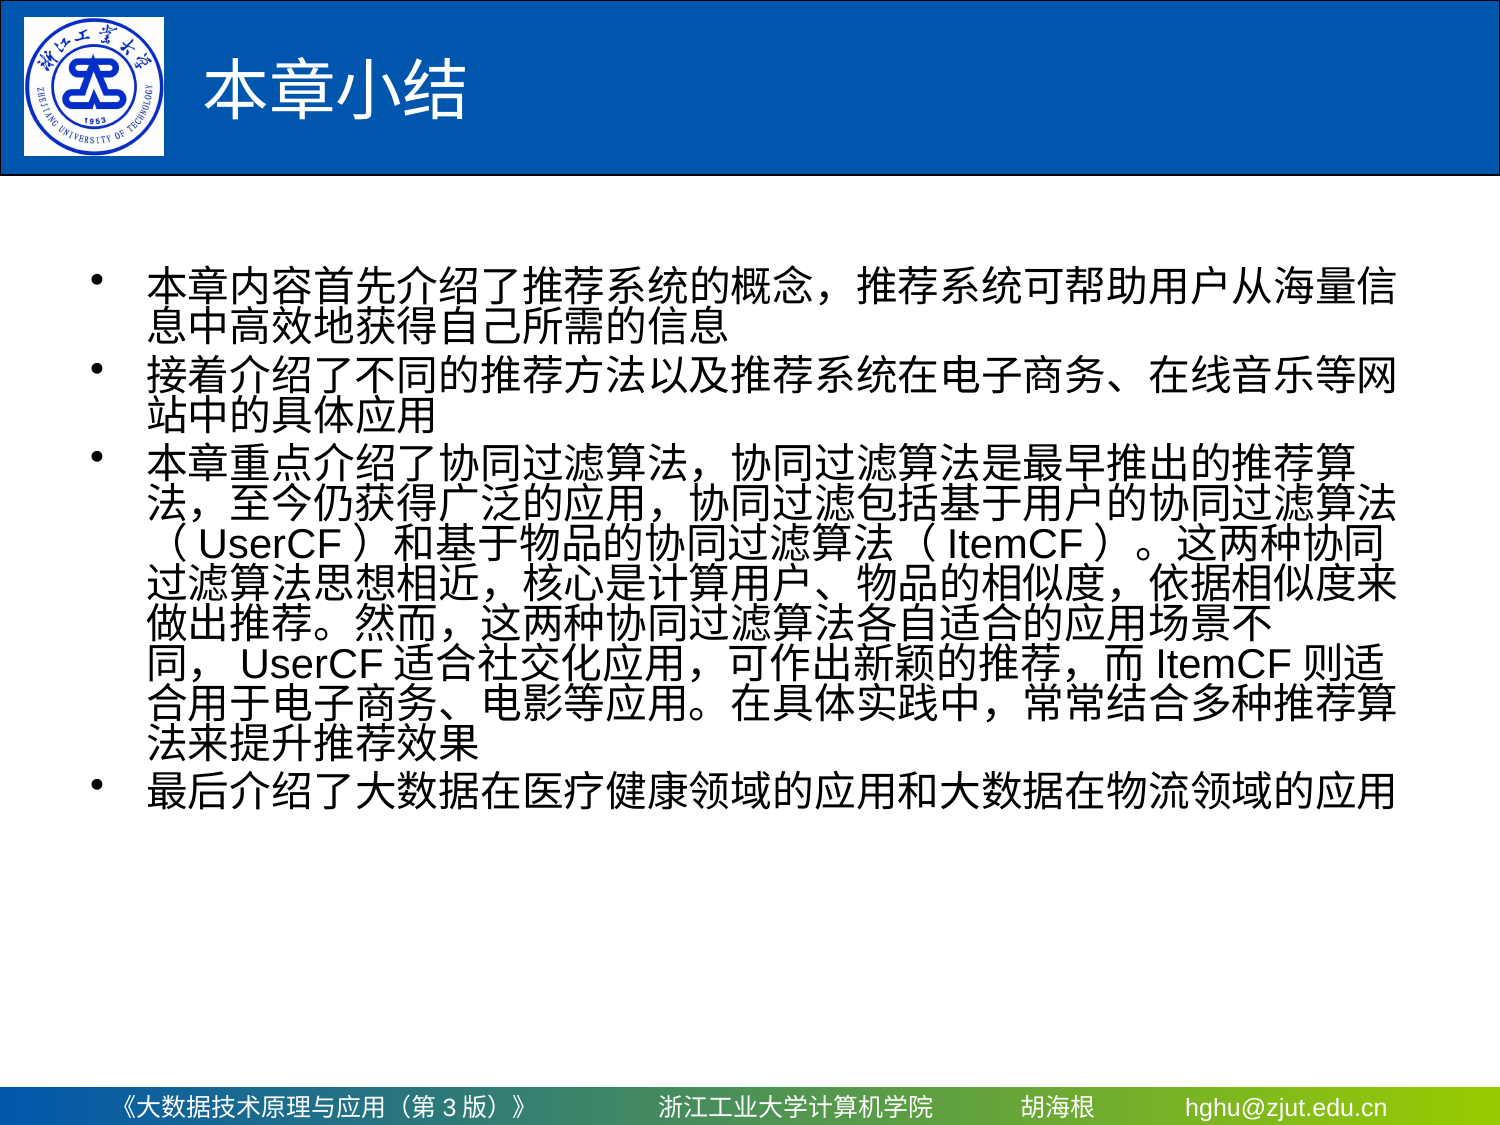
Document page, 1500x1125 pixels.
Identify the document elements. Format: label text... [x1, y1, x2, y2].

title 本章小结 [187, 12, 1500, 163]
picture [24, 17, 164, 156]
list 本章内容首先介绍了推荐系统的概念，推荐系统可帮助用户从海量信息中高效地获得自己所需的信息 接着介绍了不同的推荐方法以及推荐系统在电子商务、在线音乐等网站中的具体应用 本章重点介绍了协同过滤算法，协同过滤算法是最早推出的推荐算法，至今仍获得广泛的应用，协同过滤包括基于用户的协同过滤算法（UserCF）和基于物品的协同过滤算法（ItemCF）。这两种协同过滤算法思想相近，核心是计算用户、物品的相似度，依据相似度来做出推荐。然而，这两种协同过滤算法各自适合的应用场景不同，UserCF适合社交化应用，可作出新颖的推荐，而ItemCF则适合用于电子商务、电影等应用。在具体实践中，常常结合多种推荐算法来提升推荐效果 最后介绍了大数据在医疗健康领域的应用和大数据在物流领域的应用 [74, 262, 1426, 1006]
